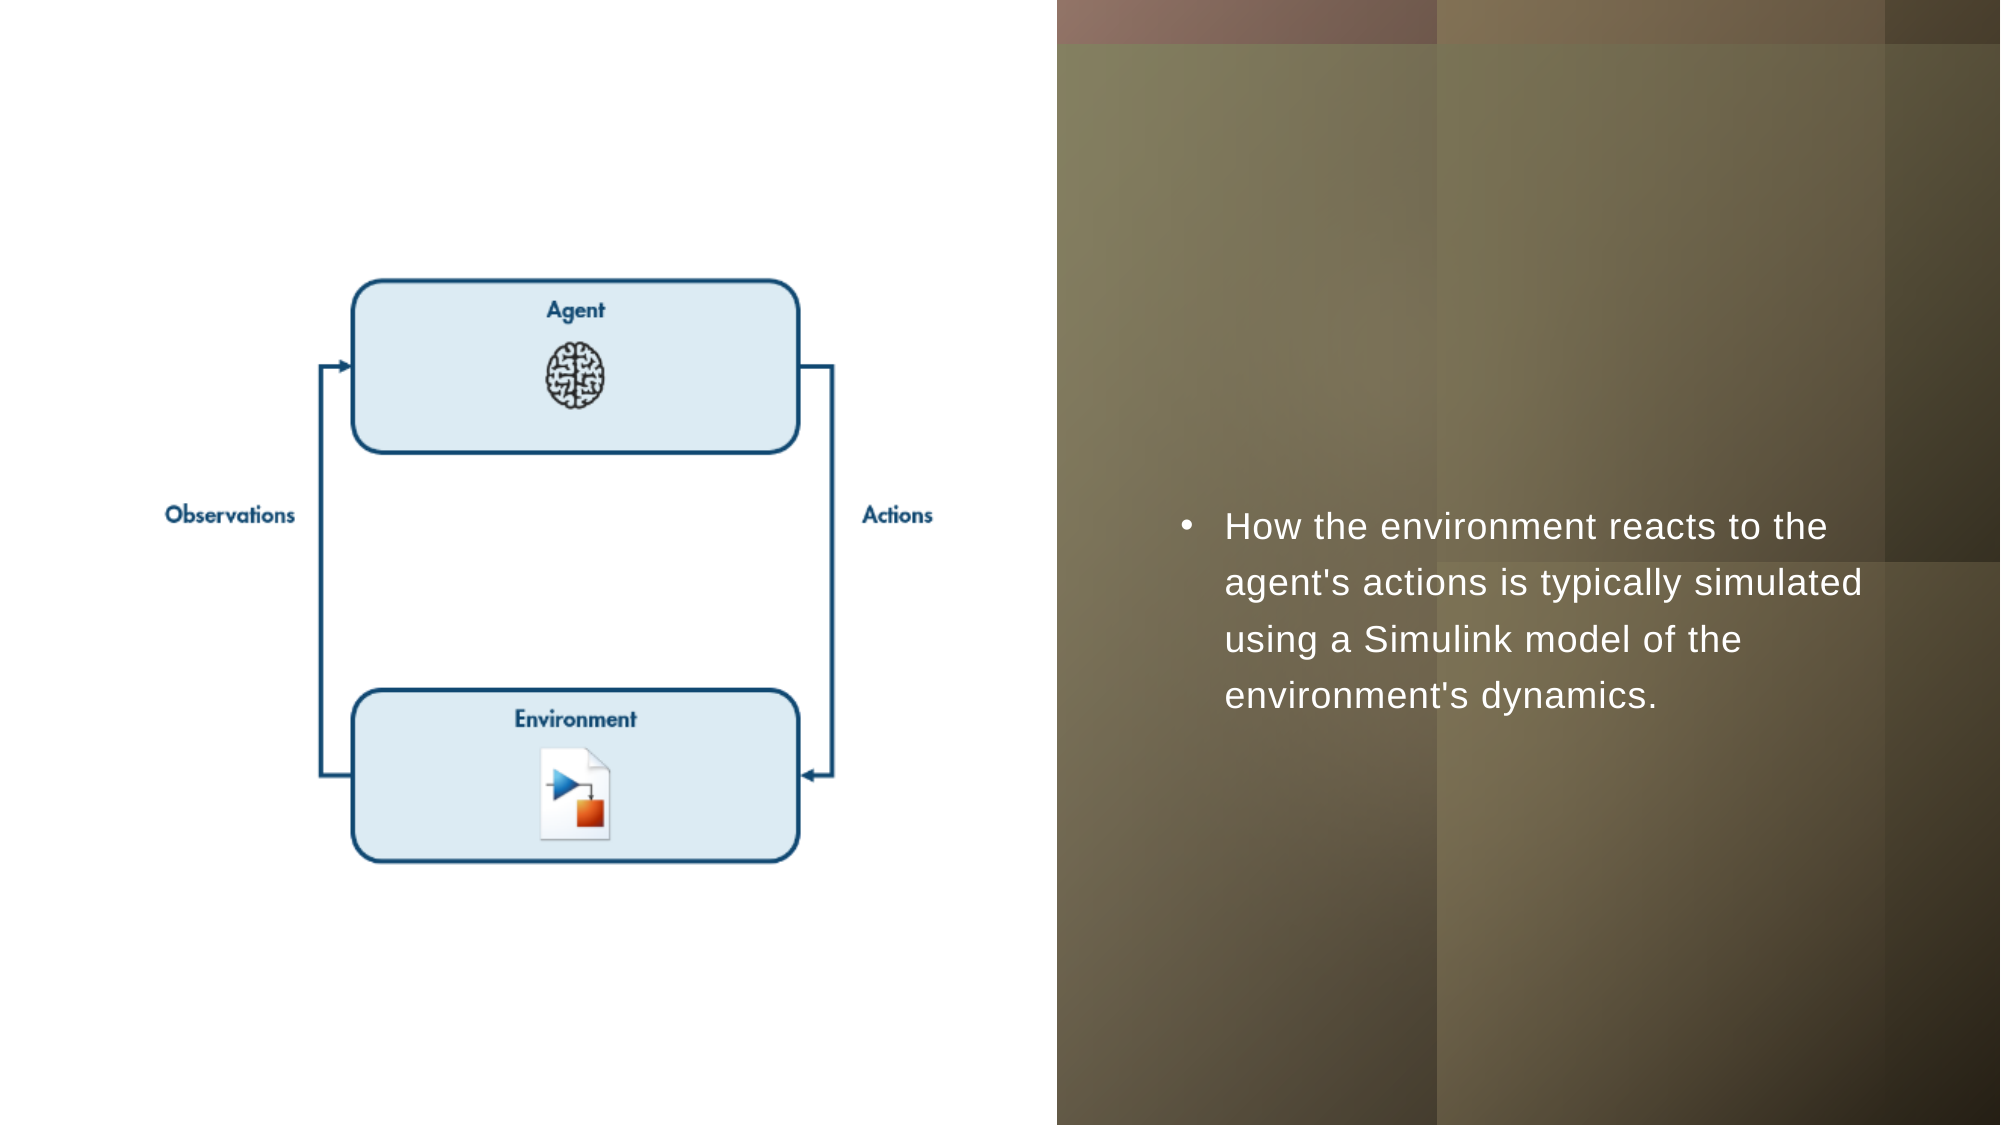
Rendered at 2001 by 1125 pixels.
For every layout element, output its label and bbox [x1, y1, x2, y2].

text_box [0, 0, 2000, 1125]
picture [88, 239, 967, 886]
